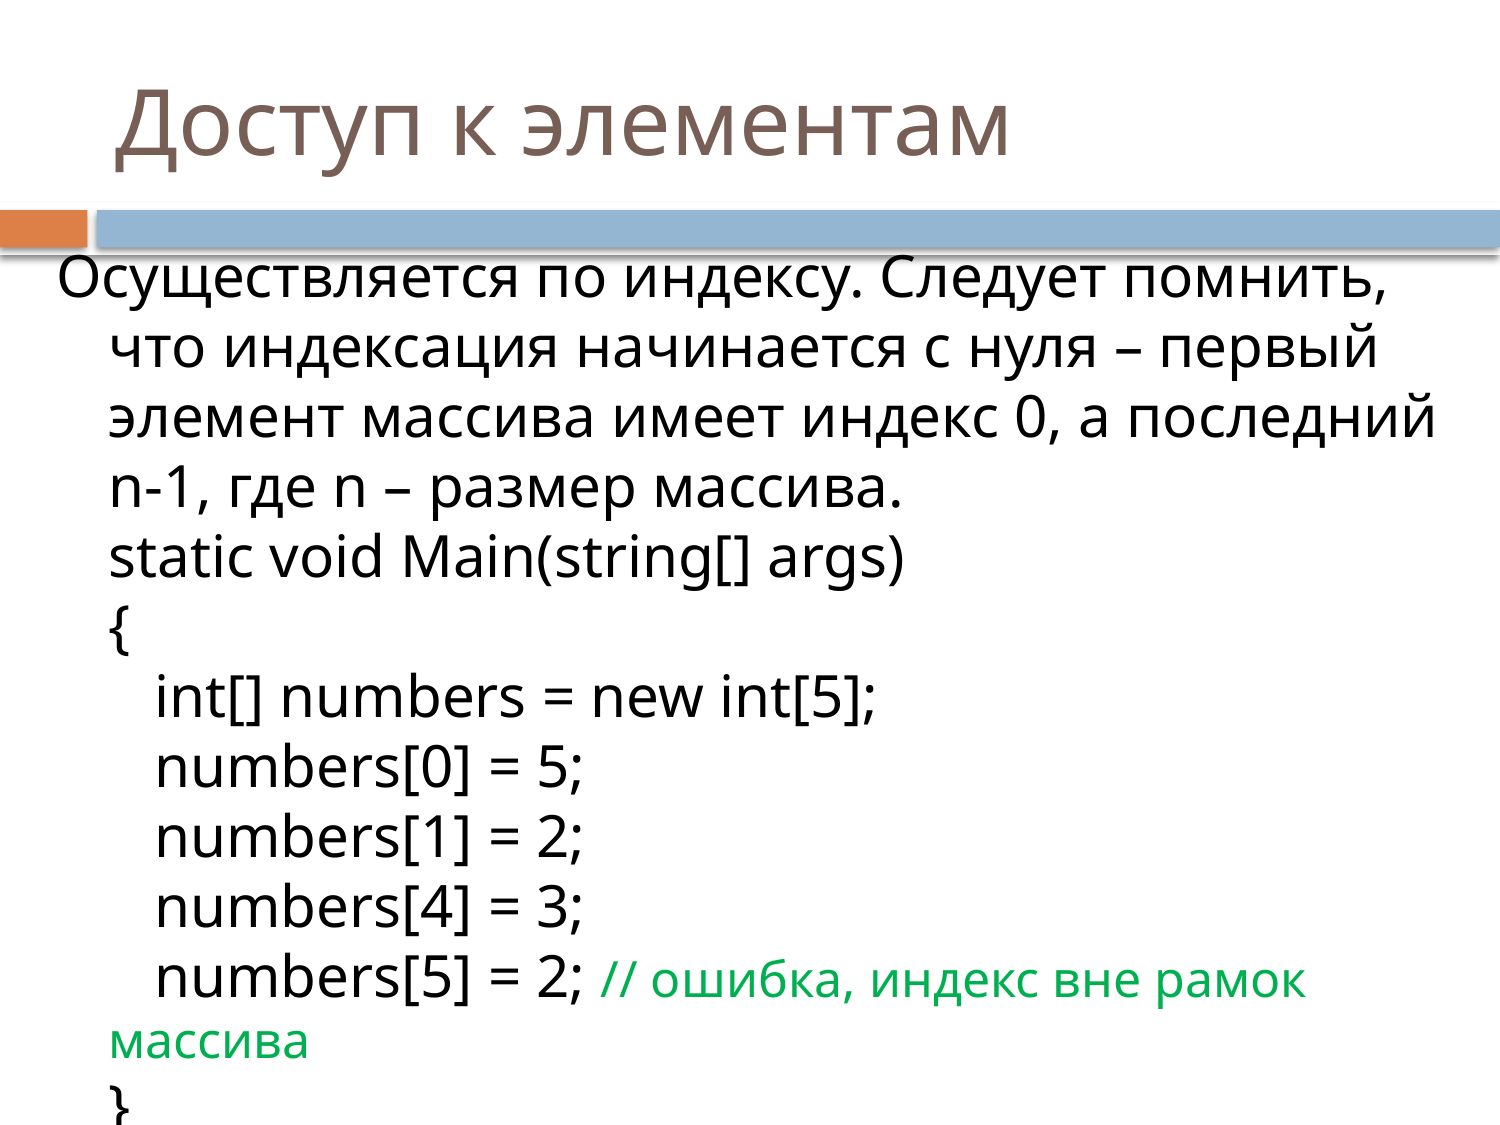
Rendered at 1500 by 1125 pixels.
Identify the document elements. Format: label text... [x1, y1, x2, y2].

list Осуществляется по индексу. Следует помнить, что индексация начинается с нуля – первый элемент массива имеет индекс 0, а последний n-1, где n – размер массива. static void Main(string[] args) { int[] numbers = new int[5]; numbers[0] = 5; numbers[1] = 2; numbers[4] = 3; numbers[5] = 2; // ошибка, индекс вне рамок массива } [41, 231, 1500, 970]
title Доступ к элементам [100, 37, 1438, 200]
